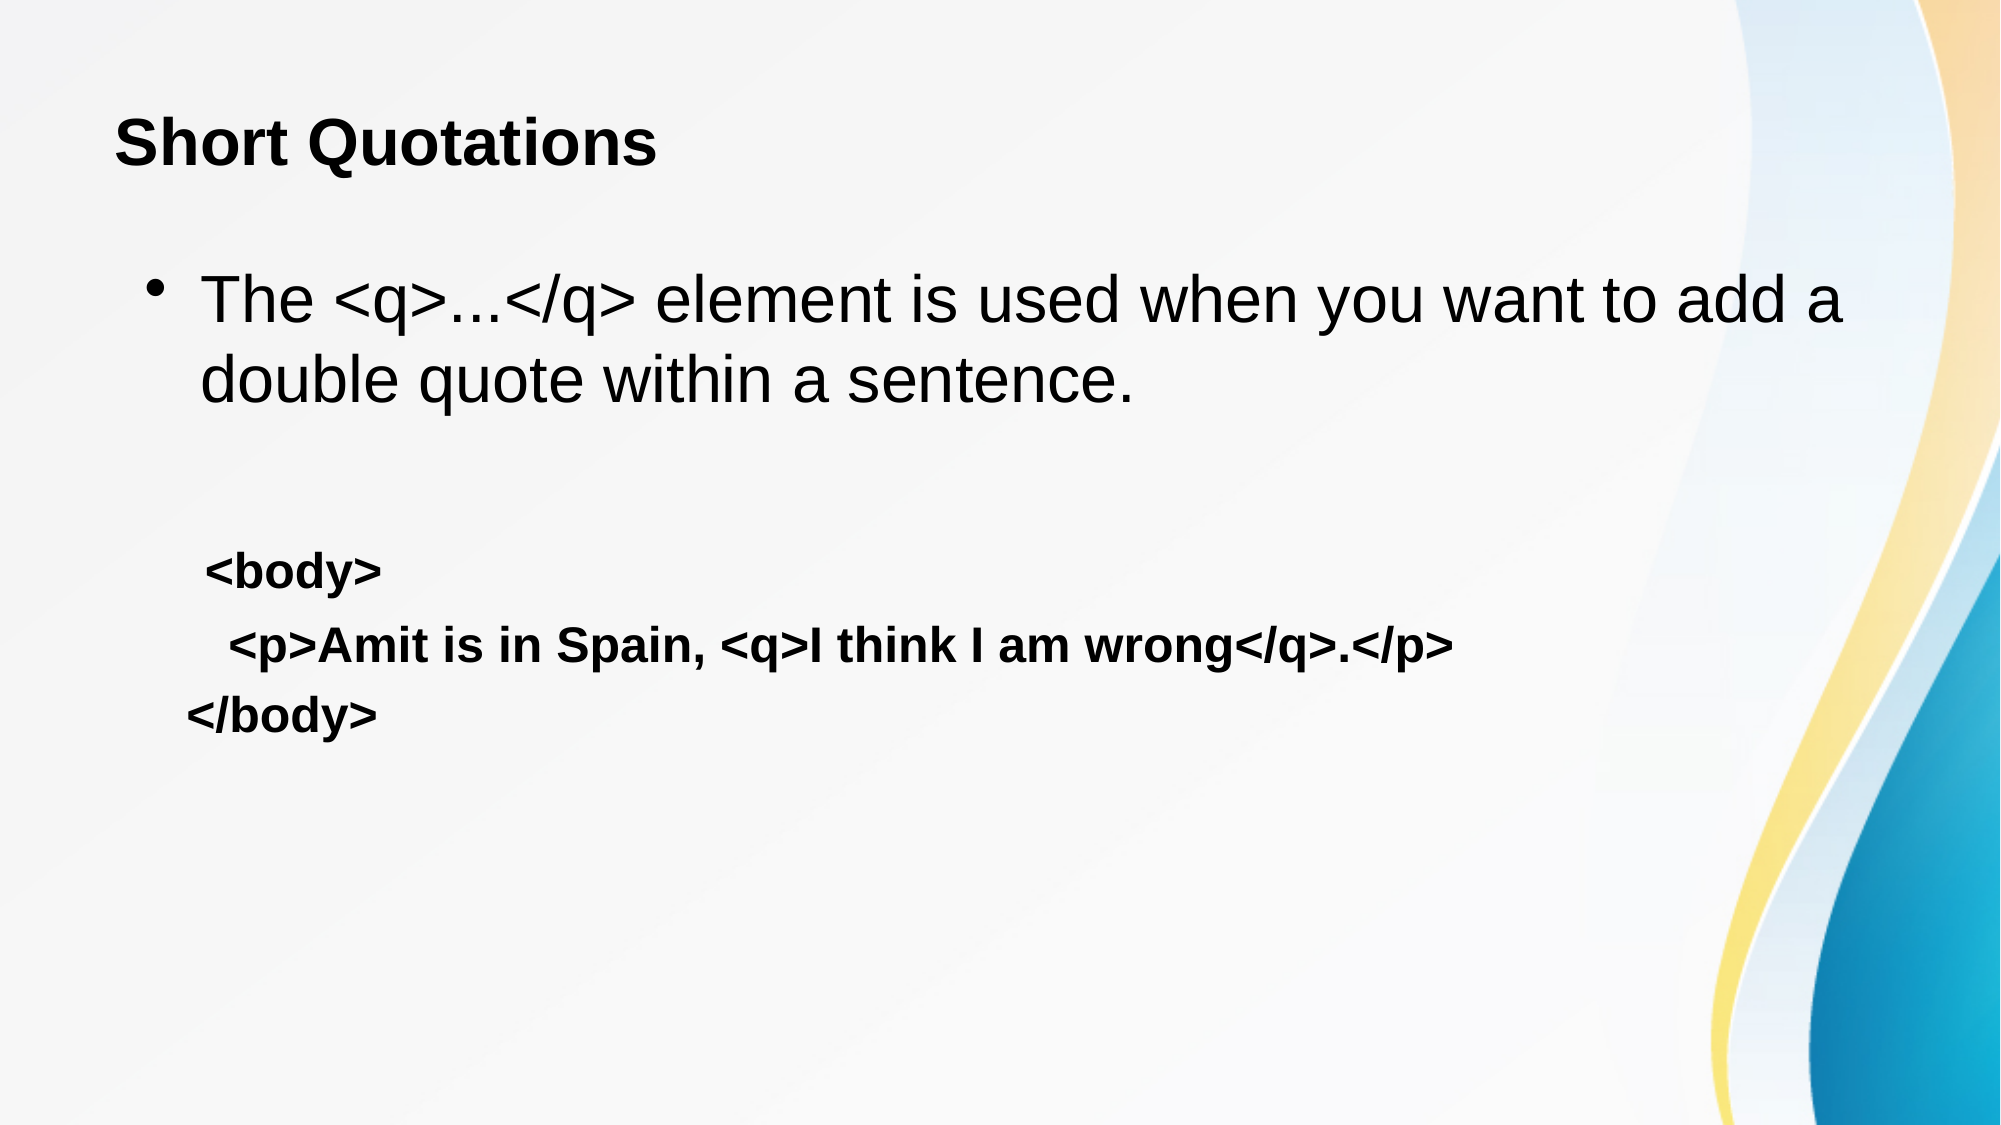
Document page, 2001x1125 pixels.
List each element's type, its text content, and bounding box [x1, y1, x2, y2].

list The <q>...</q> element is used when you want to add a double quote within a sentence. <body> <p>Amit is in Spain, <q>I think I am wrong</q>.</p> </body> [129, 247, 1871, 1125]
title Short Quotations [99, 90, 1901, 187]
picture [0, 0, 2001, 1125]
